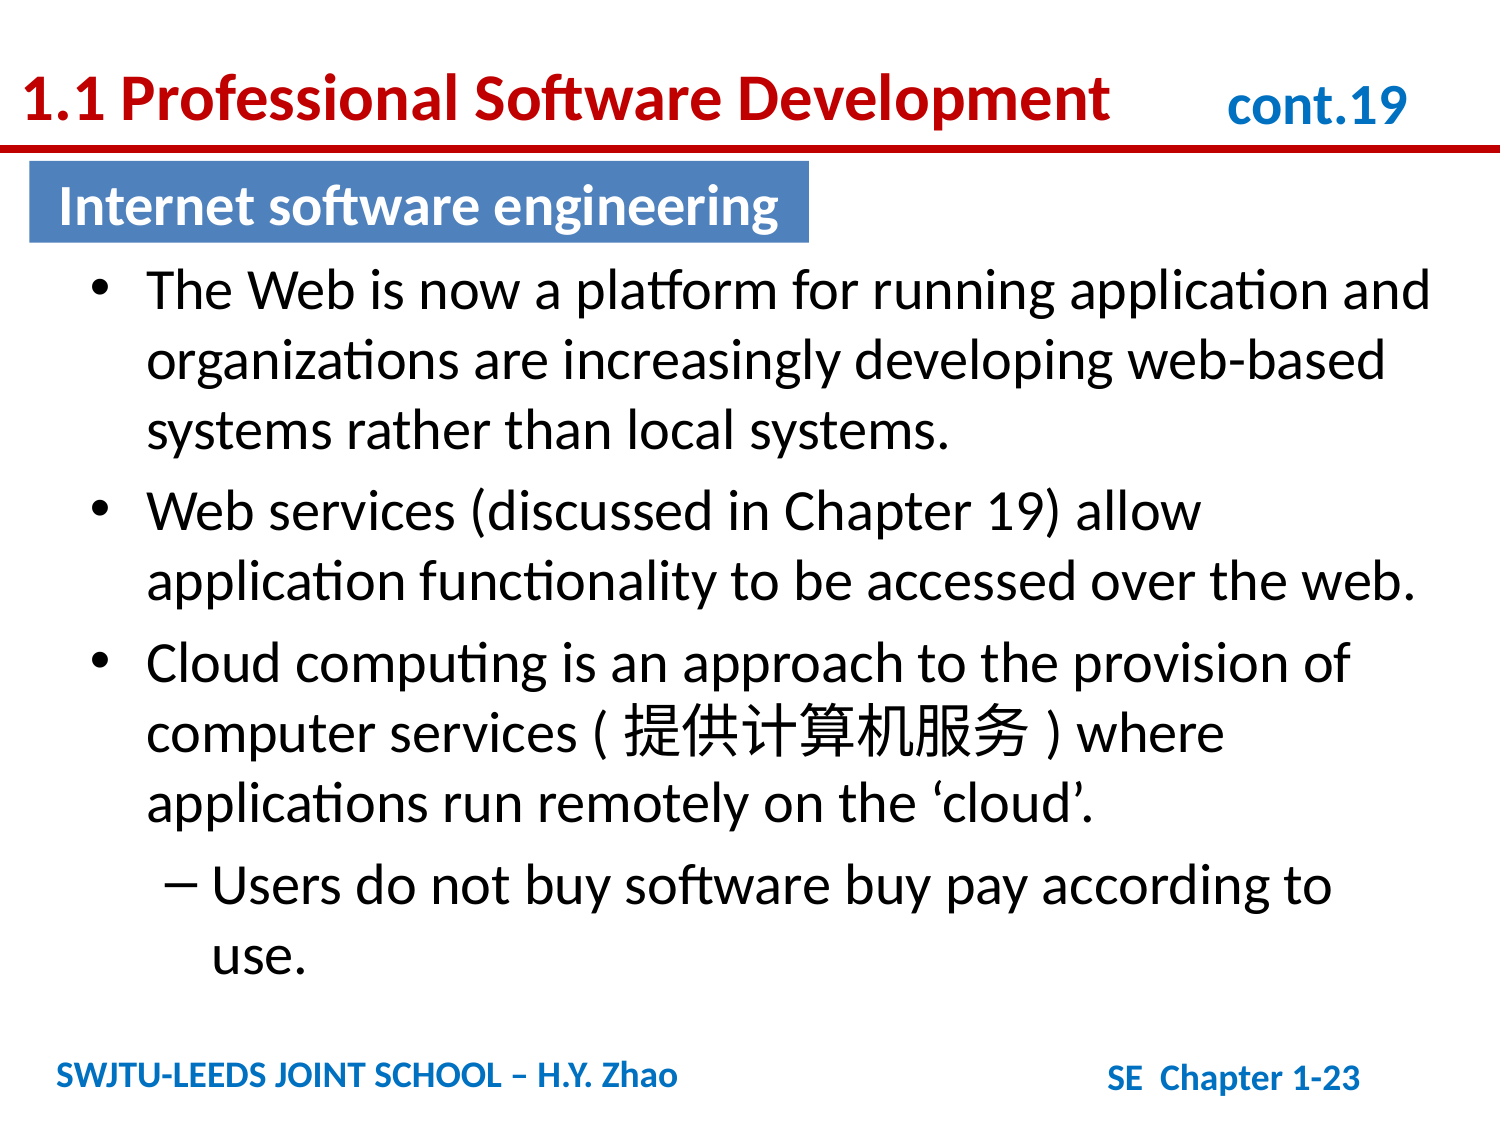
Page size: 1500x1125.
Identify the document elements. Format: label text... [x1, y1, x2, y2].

text_box cont.19 [1212, 86, 1447, 144]
text_box The Web is now a platform for running application and organizations are increasingly developing web-based systems rather than local systems. Web services (discussed in Chapter 19) allow application functionality to be accessed over the web. Cloud computing is an approach to the provision of computer services (提供计算机服务) where applications run remotely on the ‘cloud’. Users do not buy software buy pay according to use. [75, 243, 1459, 1083]
text_box 1.1 Professional Software Development [5, 30, 1164, 142]
footer SWJTU-LEEDS JOINT SCHOOL – H.Y. Zhao [41, 1042, 988, 1103]
text_box Internet software engineering [29, 160, 809, 243]
slide_number SE Chapter 1-23 [1092, 1045, 1484, 1106]
